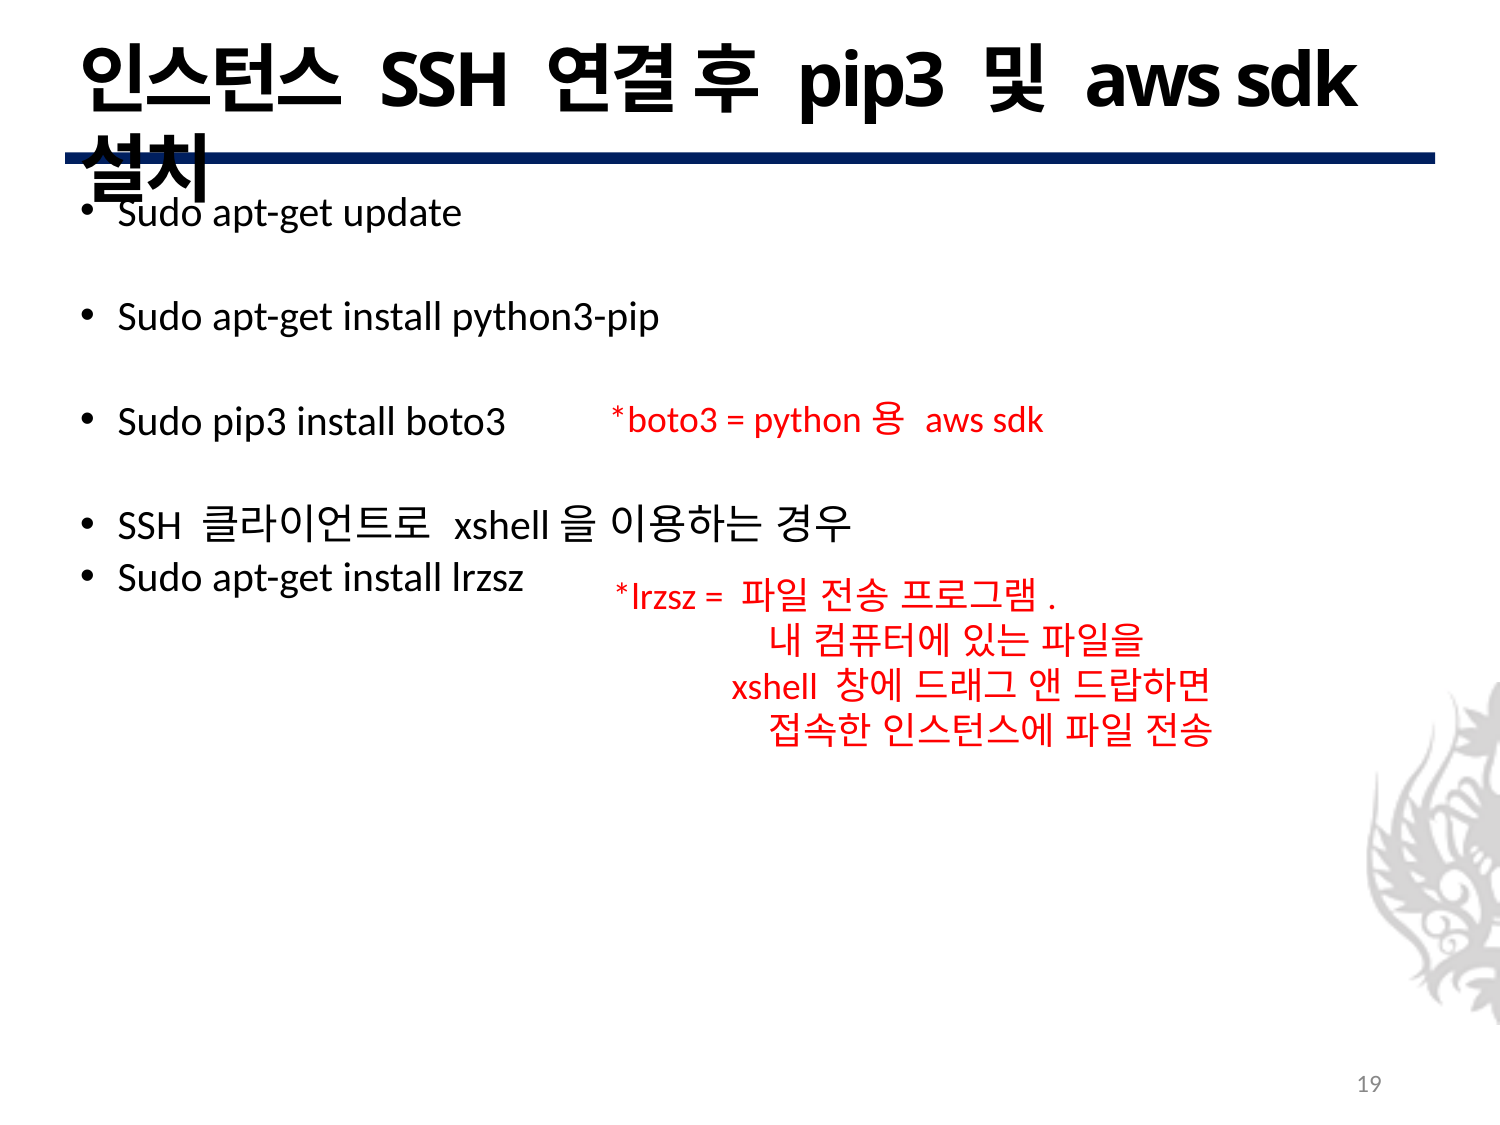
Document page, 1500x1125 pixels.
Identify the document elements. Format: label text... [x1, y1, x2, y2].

text_box *boto3 = python용 aws sdk [593, 387, 1059, 448]
text_box Sudo apt-get update Sudo apt-get install python3-pip Sudo pip3 install boto3 SSH 클라이언트로 xshell을 이용하는 경우 Sudo apt-get install lrzsz [77, 182, 1016, 600]
text_box *lrzsz = 파일 전송 프로그램. 내 컴퓨터에 있는 파일을 xshell 창에 드래그 앤 드랍하면 접속한 인스턴스에 파일 전송 [597, 565, 1230, 760]
slide_number 19 [1350, 1071, 1389, 1125]
picture [1366, 682, 1500, 1025]
text_box 인스턴스 SSH 연결 후 pip3 및 aws sdk 설치 [77, 29, 1450, 212]
